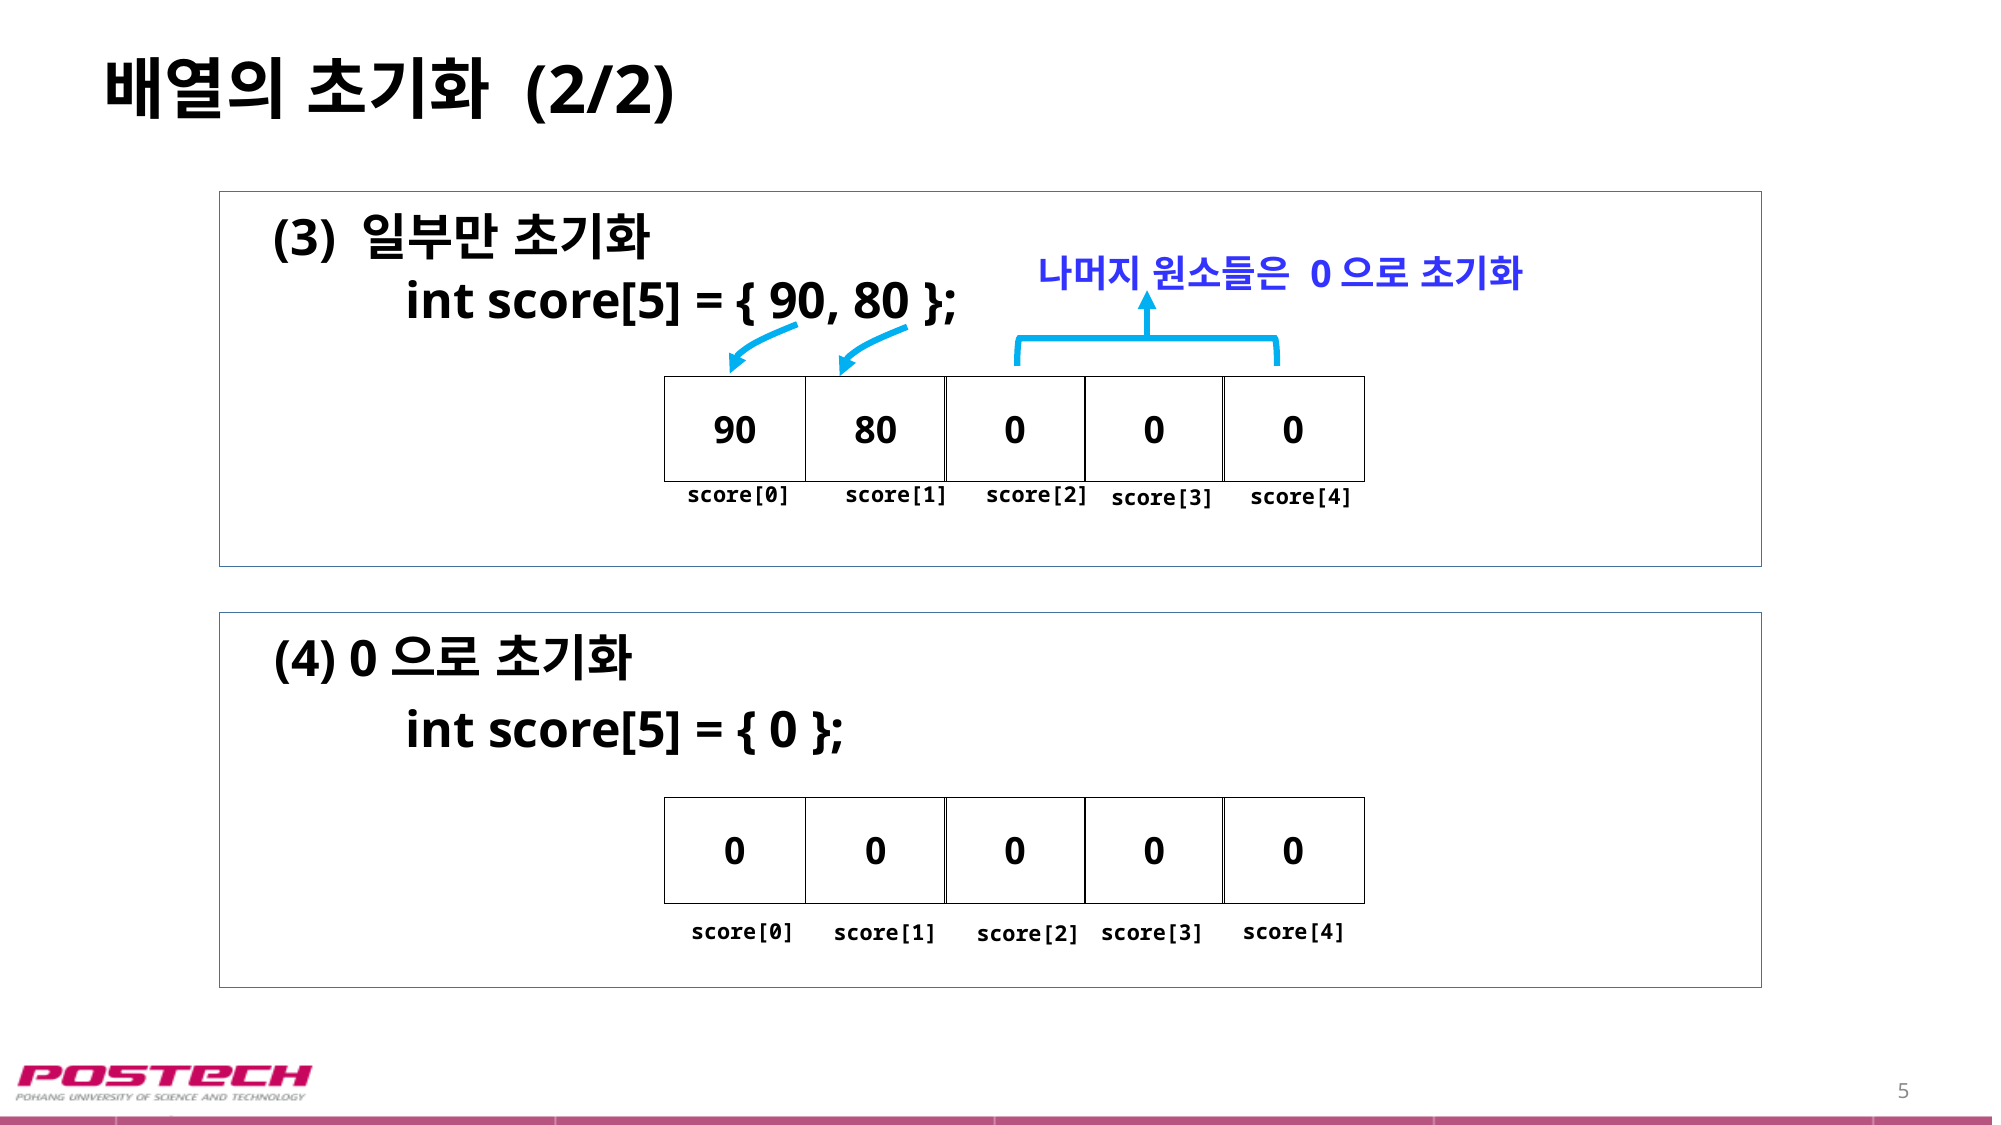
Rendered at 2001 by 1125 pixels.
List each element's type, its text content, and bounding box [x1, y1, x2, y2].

title 배열의 초기화 (2/2) [88, 38, 1383, 146]
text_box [1017, 290, 1278, 366]
slide_number 5 [1827, 1073, 1980, 1111]
picture [0, 1115, 1992, 1125]
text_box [218, 612, 1762, 988]
picture [0, 1047, 320, 1105]
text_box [218, 191, 1762, 567]
